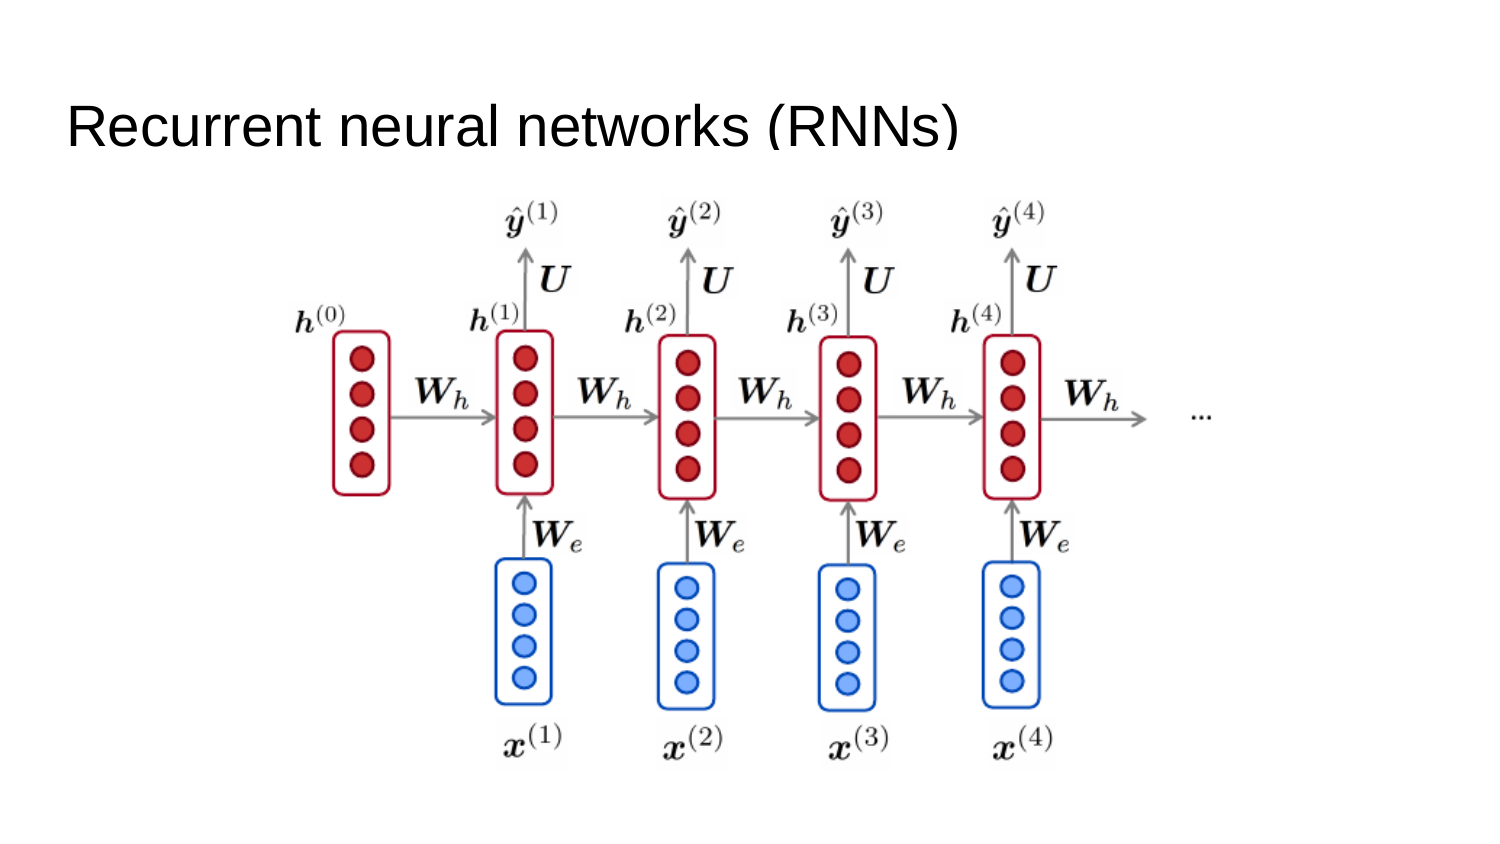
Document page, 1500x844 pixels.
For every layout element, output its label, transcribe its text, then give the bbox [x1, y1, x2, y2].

title Recurrent neural networks (RNNs) [51, 72, 1449, 167]
picture [244, 150, 1256, 788]
